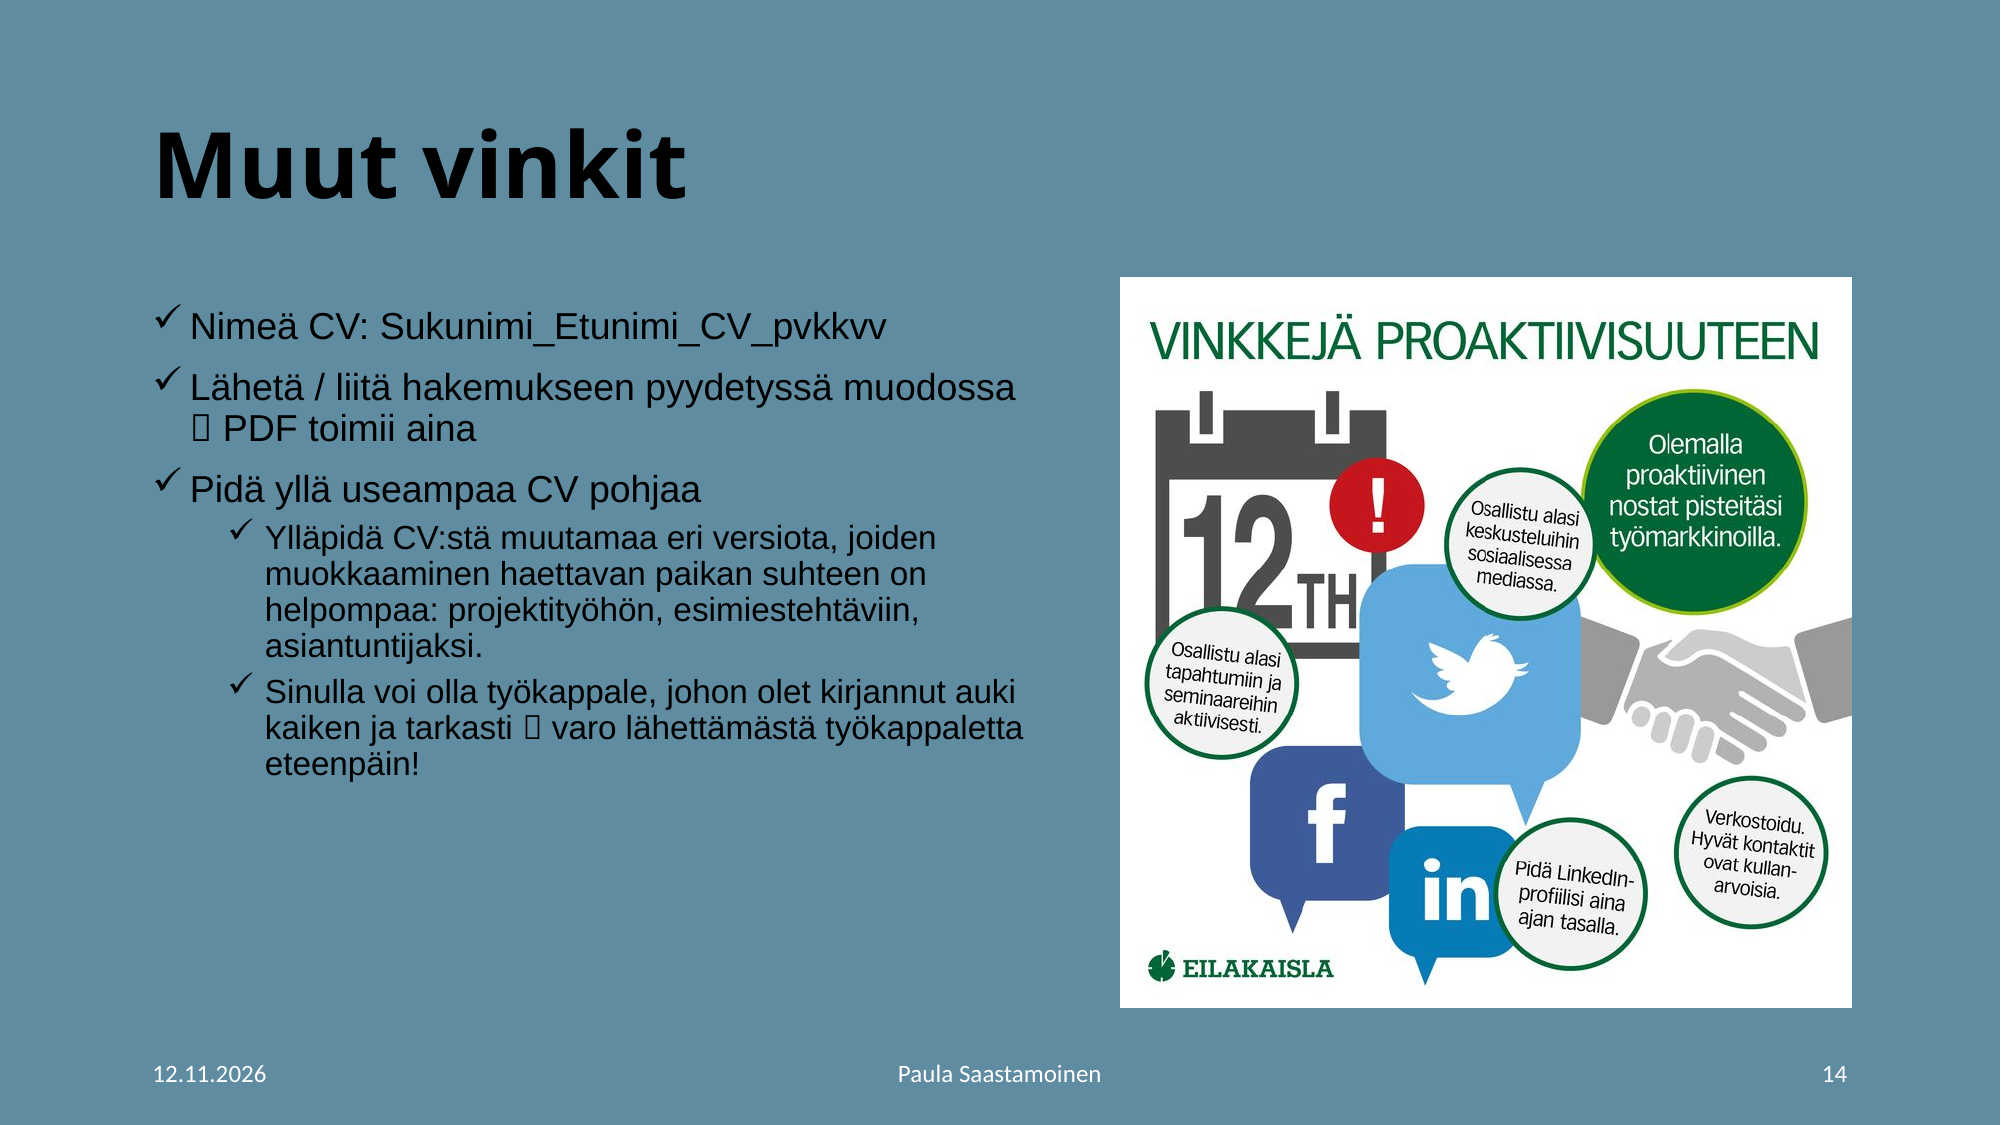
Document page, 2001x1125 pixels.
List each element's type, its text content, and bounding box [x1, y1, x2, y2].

list Nimeä CV: Sukunimi_Etunimi_CV_pvkkvv Lähetä / liitä hakemukseen pyydetyssä muodossa  PDF toimii aina Pidä yllä useampaa CV pohjaa Ylläpidä CV:stä muutamaa eri versiota, joiden muokkaaminen haettavan paikan suhteen on helpompaa: projektityöhön, esimiestehtäviin, asiantuntijaksi. Sinulla voi olla työkappale, johon olet kirjannut auki kaiken ja tarkasti  varo lähettämästä työkappaletta eteenpäin! [137, 299, 1062, 1014]
picture [1120, 277, 1852, 1008]
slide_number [137, 1042, 588, 1103]
footer Paula Saastamoinen [662, 1042, 1338, 1103]
title Muut vinkit [137, 59, 1863, 278]
slide_number 14 [1412, 1042, 1863, 1103]
